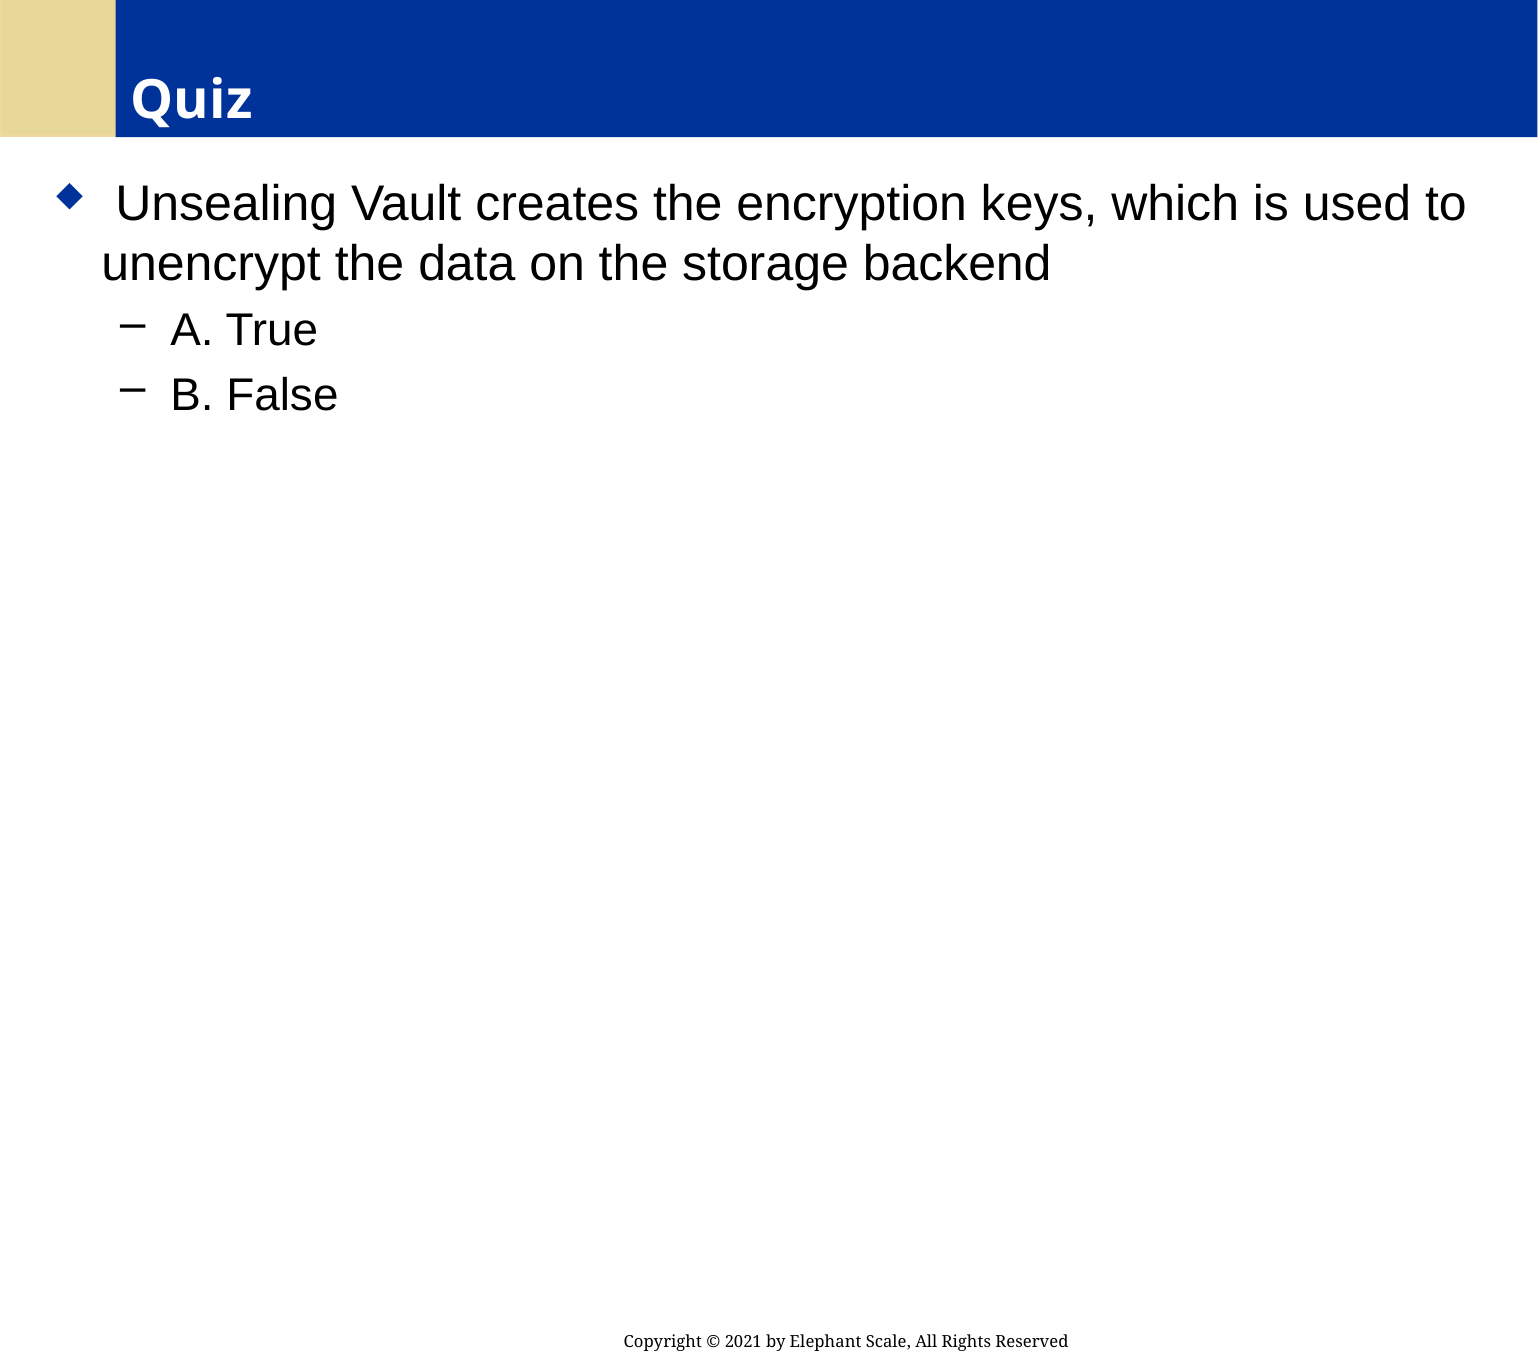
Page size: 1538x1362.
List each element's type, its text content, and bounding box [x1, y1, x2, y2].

list Unsealing Vault creates the encryption keys, which is used to unencrypt the data on the storage backend A. True B. False [38, 162, 1500, 1284]
picture [0, 0, 115, 137]
title Quiz [115, 0, 1538, 138]
text_box Copyright © 2021 by Elephant Scale, All Rights Reserved [608, 1322, 1085, 1358]
